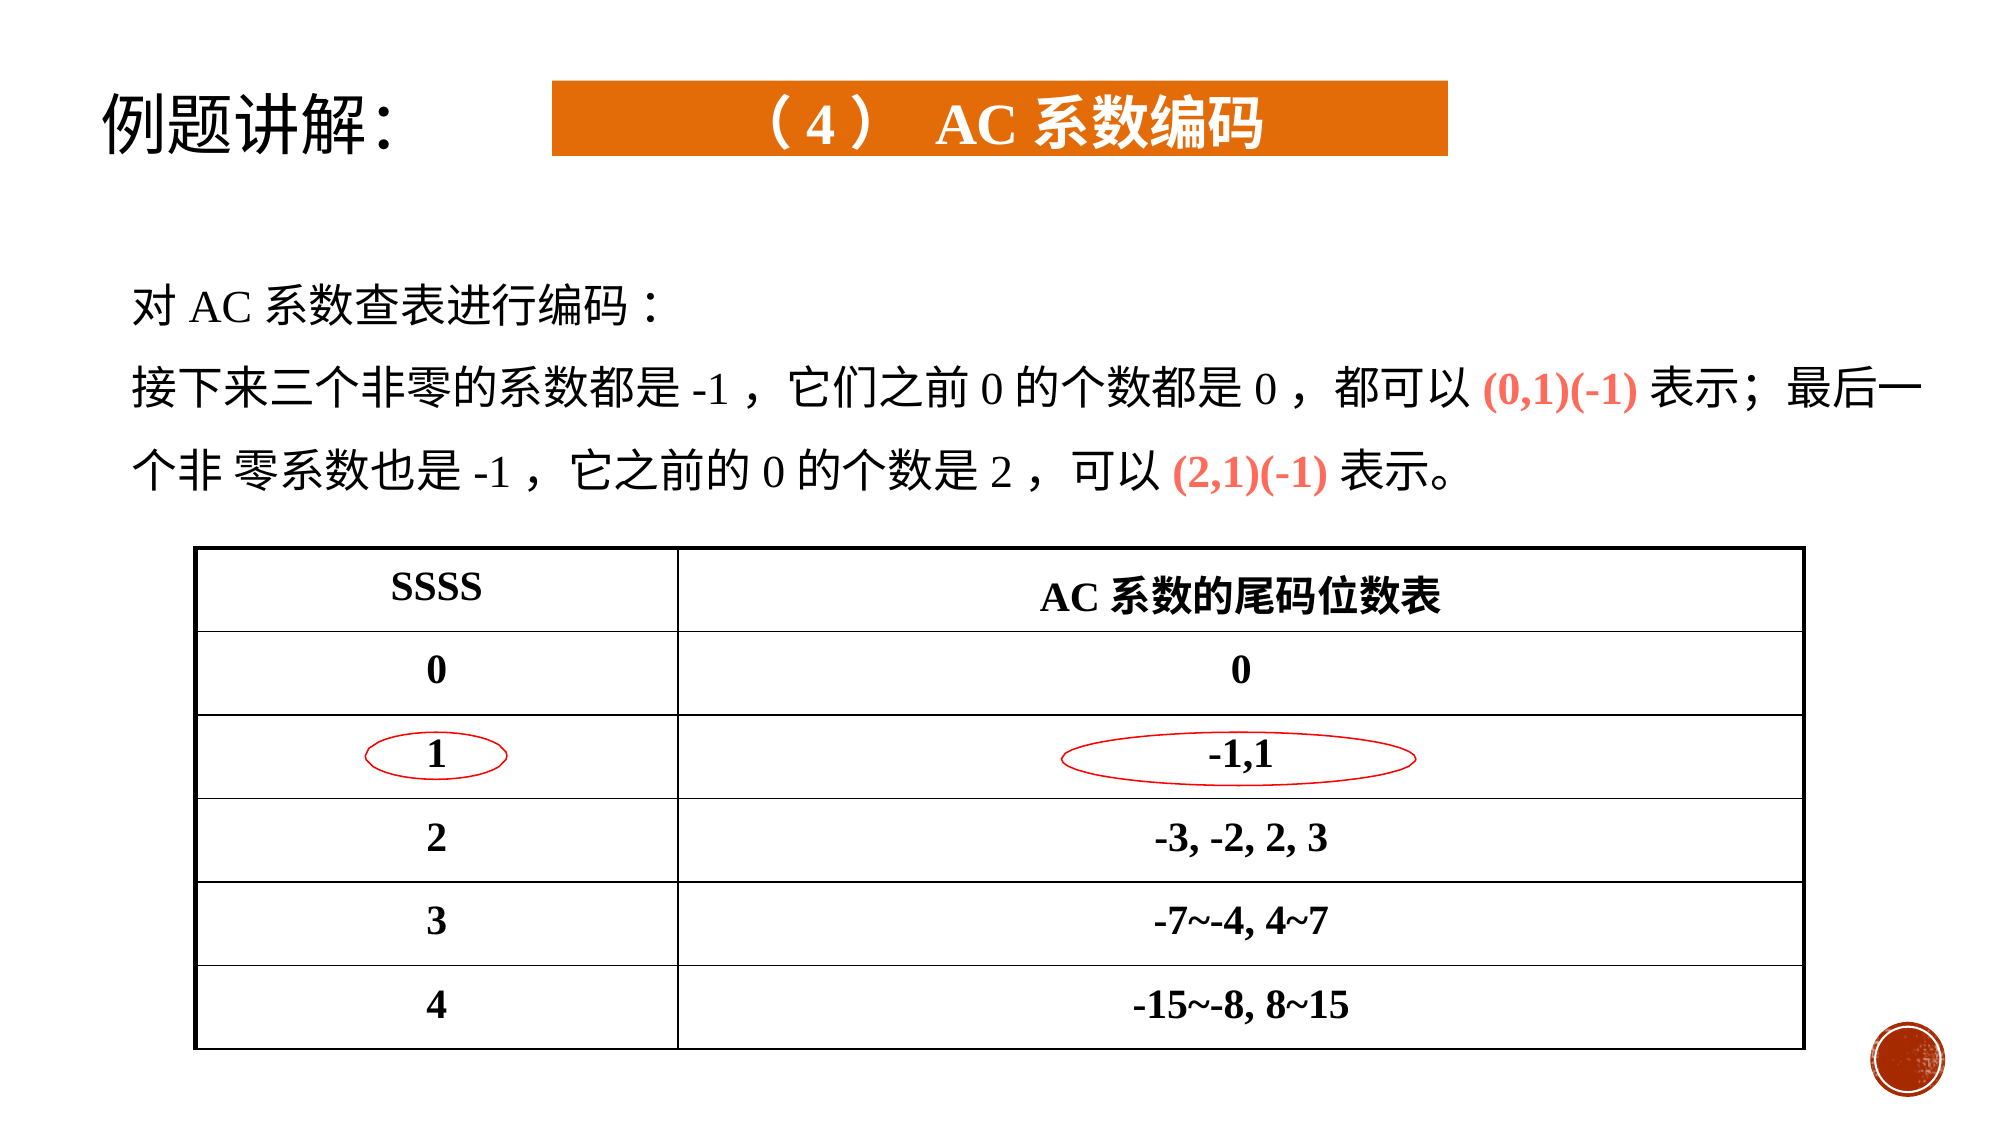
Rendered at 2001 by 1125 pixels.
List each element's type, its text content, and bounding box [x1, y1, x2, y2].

text_box （4） AC系数编码 [552, 80, 1448, 156]
table_cell -1,1 [679, 716, 1802, 798]
table_cell 4 [198, 966, 677, 1048]
table_cell 3 [198, 883, 677, 965]
text_box 对AC系数查表进行编码 ： 接下来三个非零的系数都是-1，它们之前0的个数都是0，都可以(0,1)(-1)表示；最后一个非 零系数也是-1，它之前的0的个数是2，可以(2,1)(-1)表示。 [129, 247, 1934, 497]
text_box 例题讲解： [85, 75, 704, 171]
table_header SSSS [198, 550, 677, 631]
table_cell 0 [198, 632, 677, 714]
table_cell -15~-8, 8~15 [679, 966, 1802, 1048]
table_cell -3, -2, 2, 3 [679, 799, 1802, 881]
table_cell 1 [198, 716, 677, 798]
table_cell 0 [679, 632, 1802, 714]
text_box [365, 732, 507, 780]
text_box [1061, 732, 1416, 786]
table_header AC系数的尾码位数表 [679, 550, 1802, 631]
table_cell -7~-4, 4~7 [679, 883, 1802, 965]
table_cell 2 [198, 799, 677, 881]
